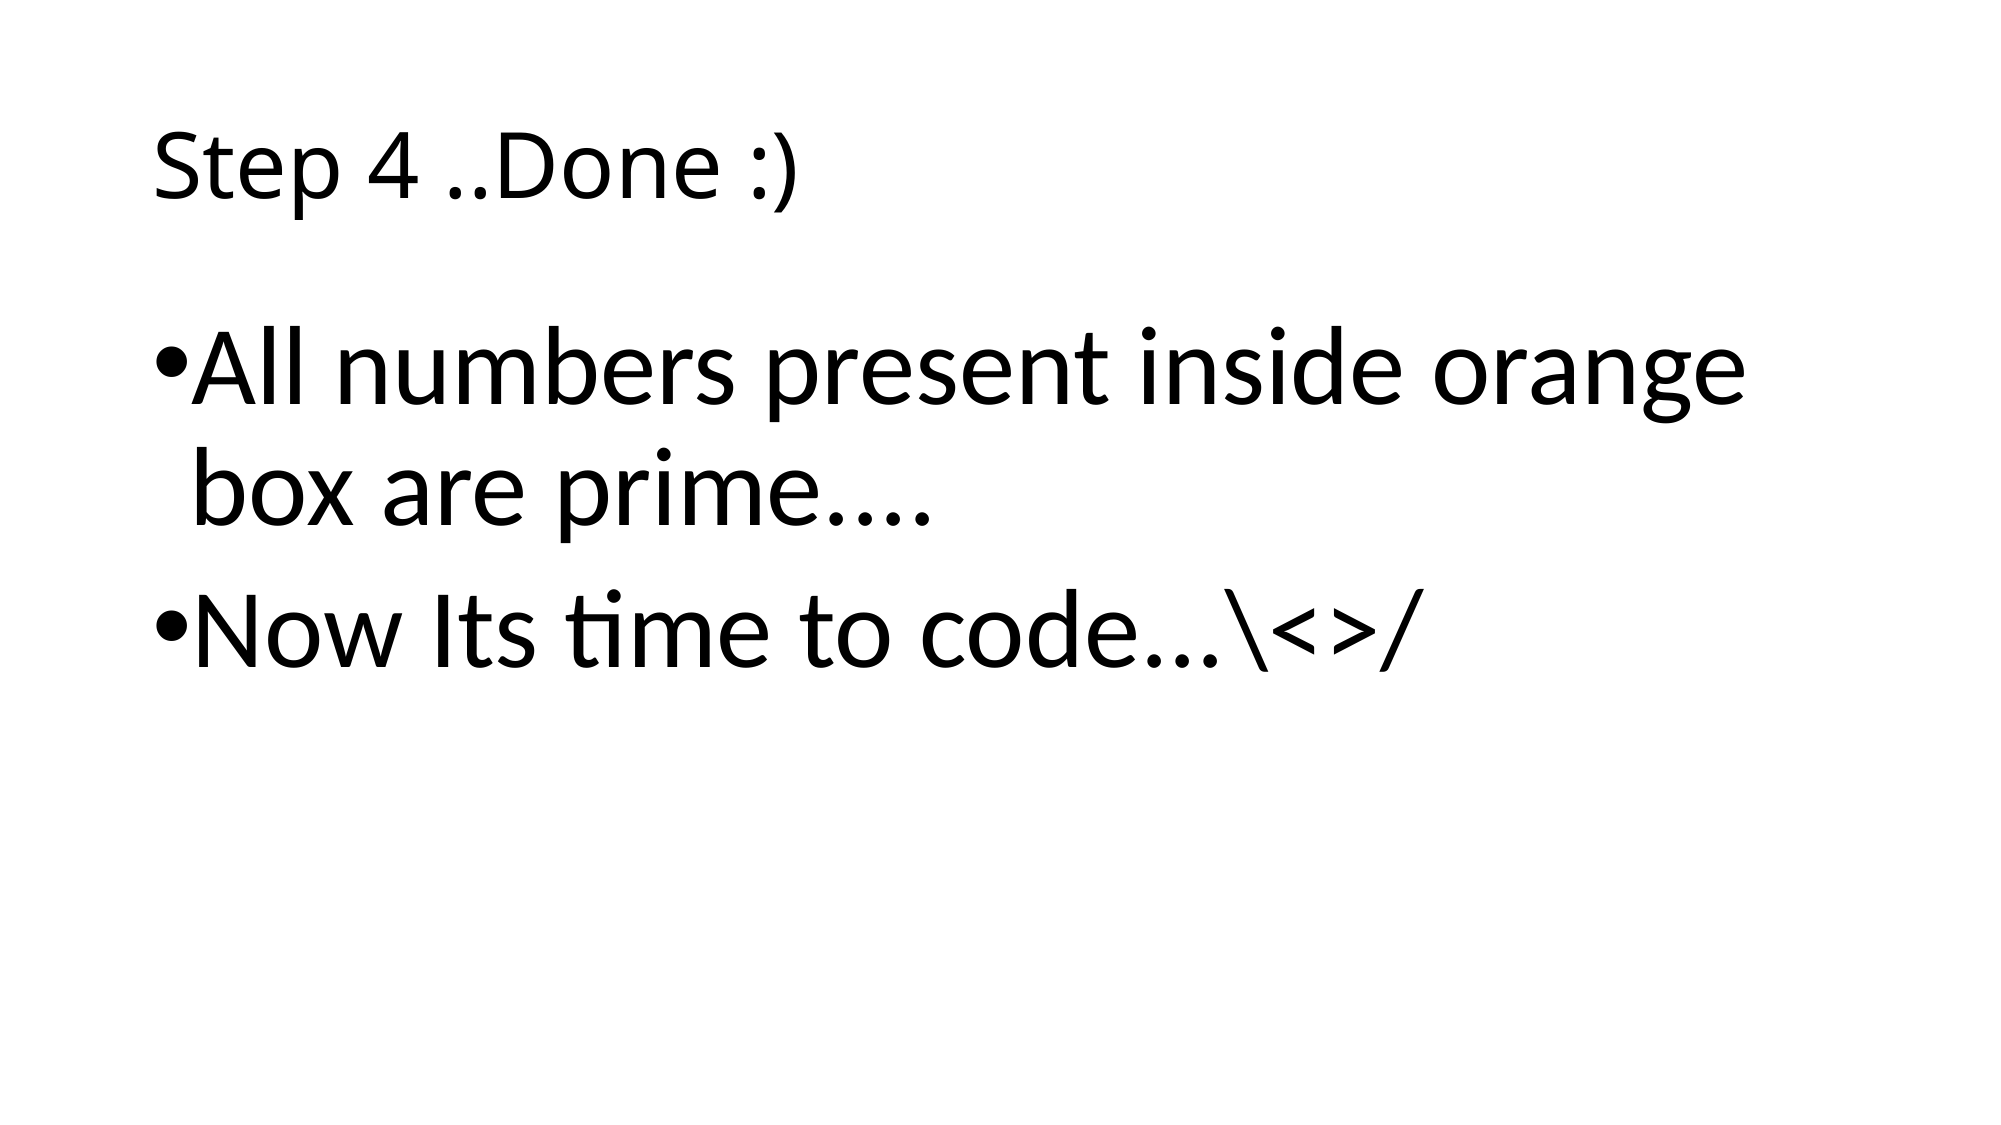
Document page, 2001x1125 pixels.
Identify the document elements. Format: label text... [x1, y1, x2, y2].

title Step 4 ..Done :) [137, 59, 1863, 278]
list All numbers present inside orange box are prime.... Now Its time to code...\<>/ [137, 299, 1899, 1014]
